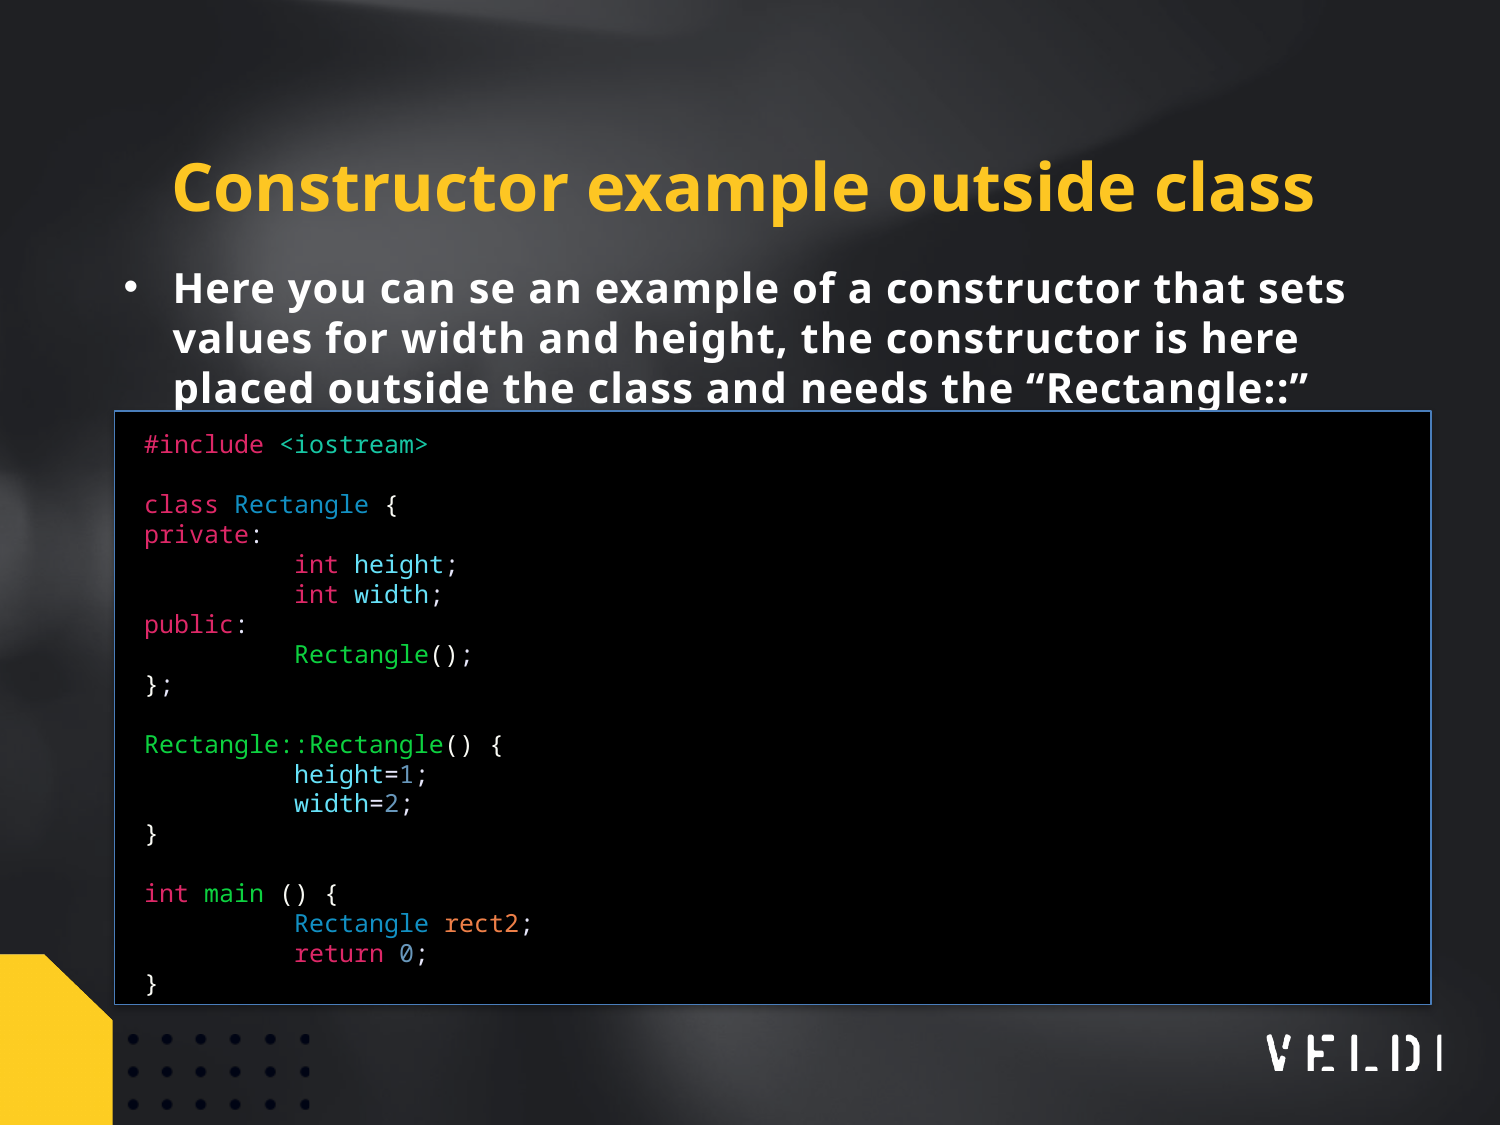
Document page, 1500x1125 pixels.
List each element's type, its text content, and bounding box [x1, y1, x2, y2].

text_box #include <iostream> class Rectangle { private: int height; int width; public: Rectangle(); }; Rectangle::Rectangle() { height=1; width=2; } int main () { Rectangle rect2; return 0; } [114, 410, 1432, 1005]
text_box Constructor example outside class [156, 136, 1432, 238]
text_box Here you can se an example of a constructor that sets values for width and height, the constructor is here placed outside the class and needs the “Rectangle::” prefix [33, 254, 1375, 988]
